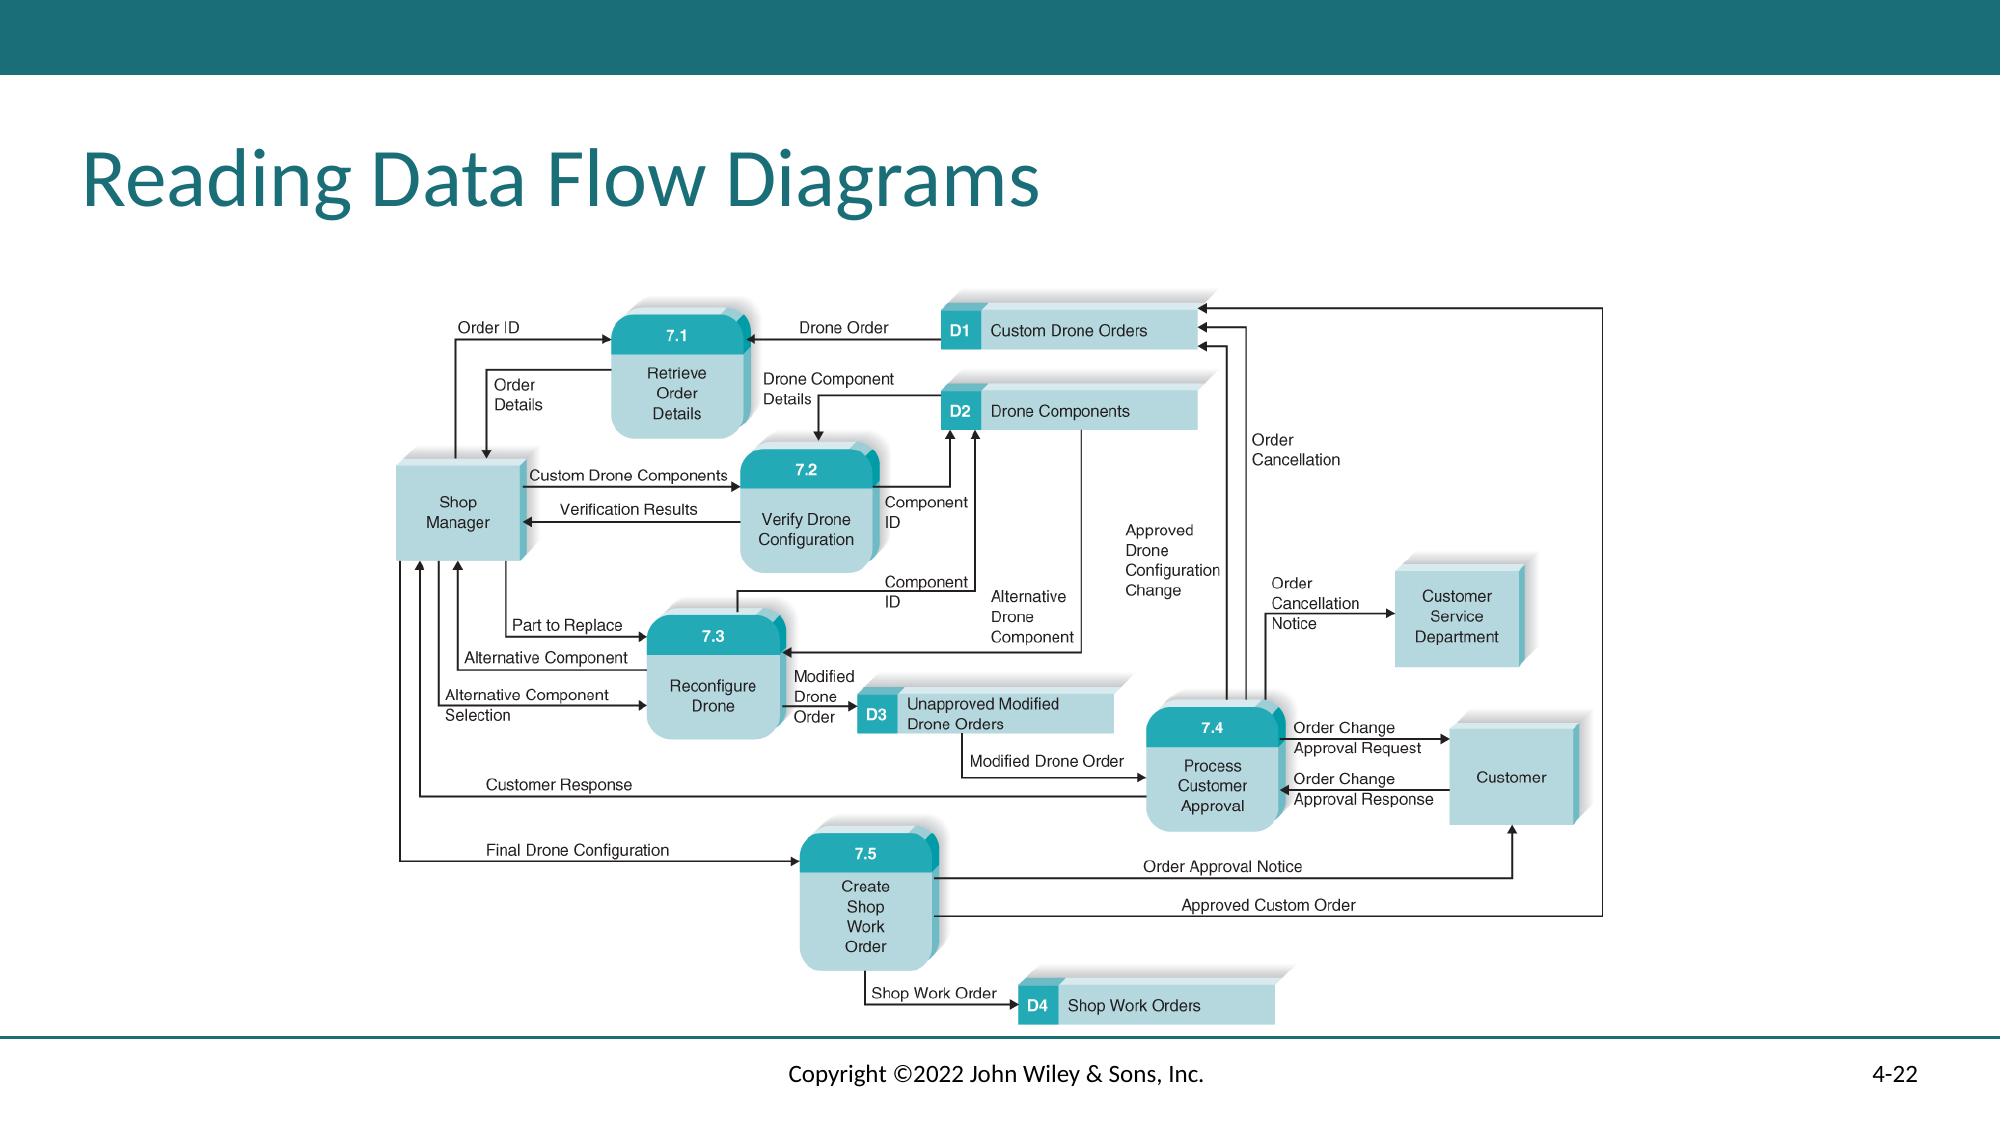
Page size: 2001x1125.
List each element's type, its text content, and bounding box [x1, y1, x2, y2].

slide_number 4-22 [1412, 1042, 1934, 1103]
title Reading Data Flow Diagrams [66, 127, 1934, 288]
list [396, 287, 1603, 1025]
footer Copyright ©2022 John Wiley & Sons, Inc. [662, 1042, 1338, 1103]
